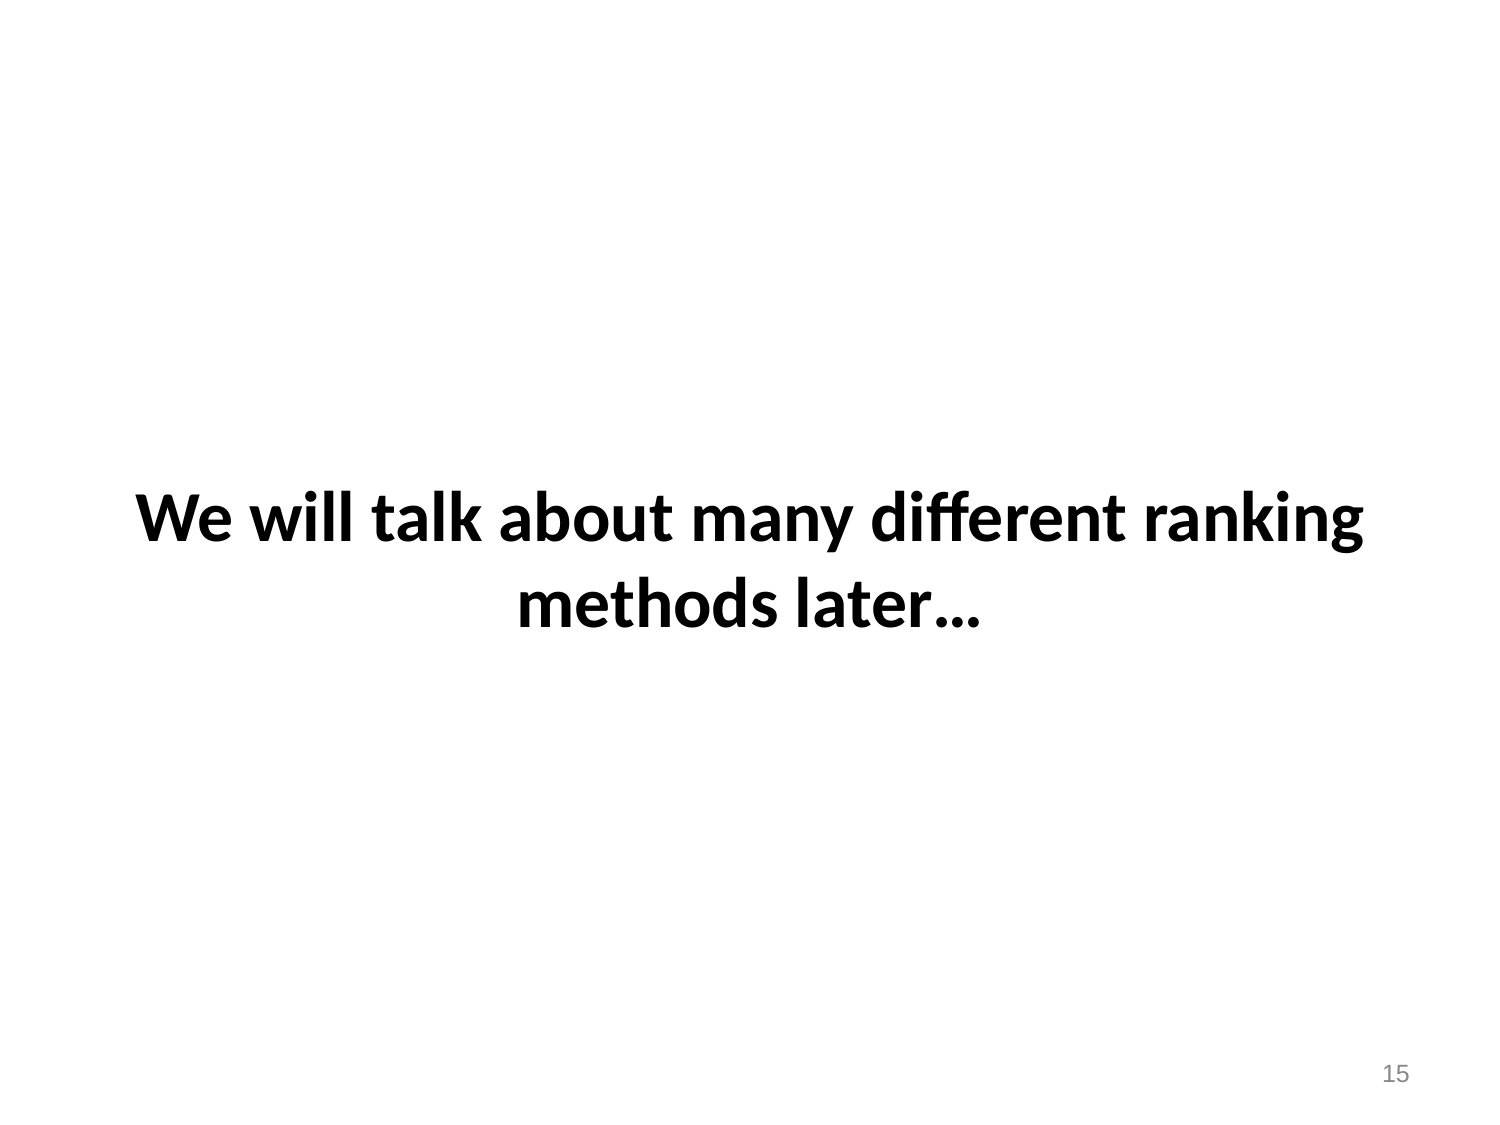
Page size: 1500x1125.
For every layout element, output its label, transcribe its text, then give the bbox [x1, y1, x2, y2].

slide_number 15 [1074, 1042, 1425, 1103]
title We will talk about many different ranking methods later… [75, 462, 1425, 650]
